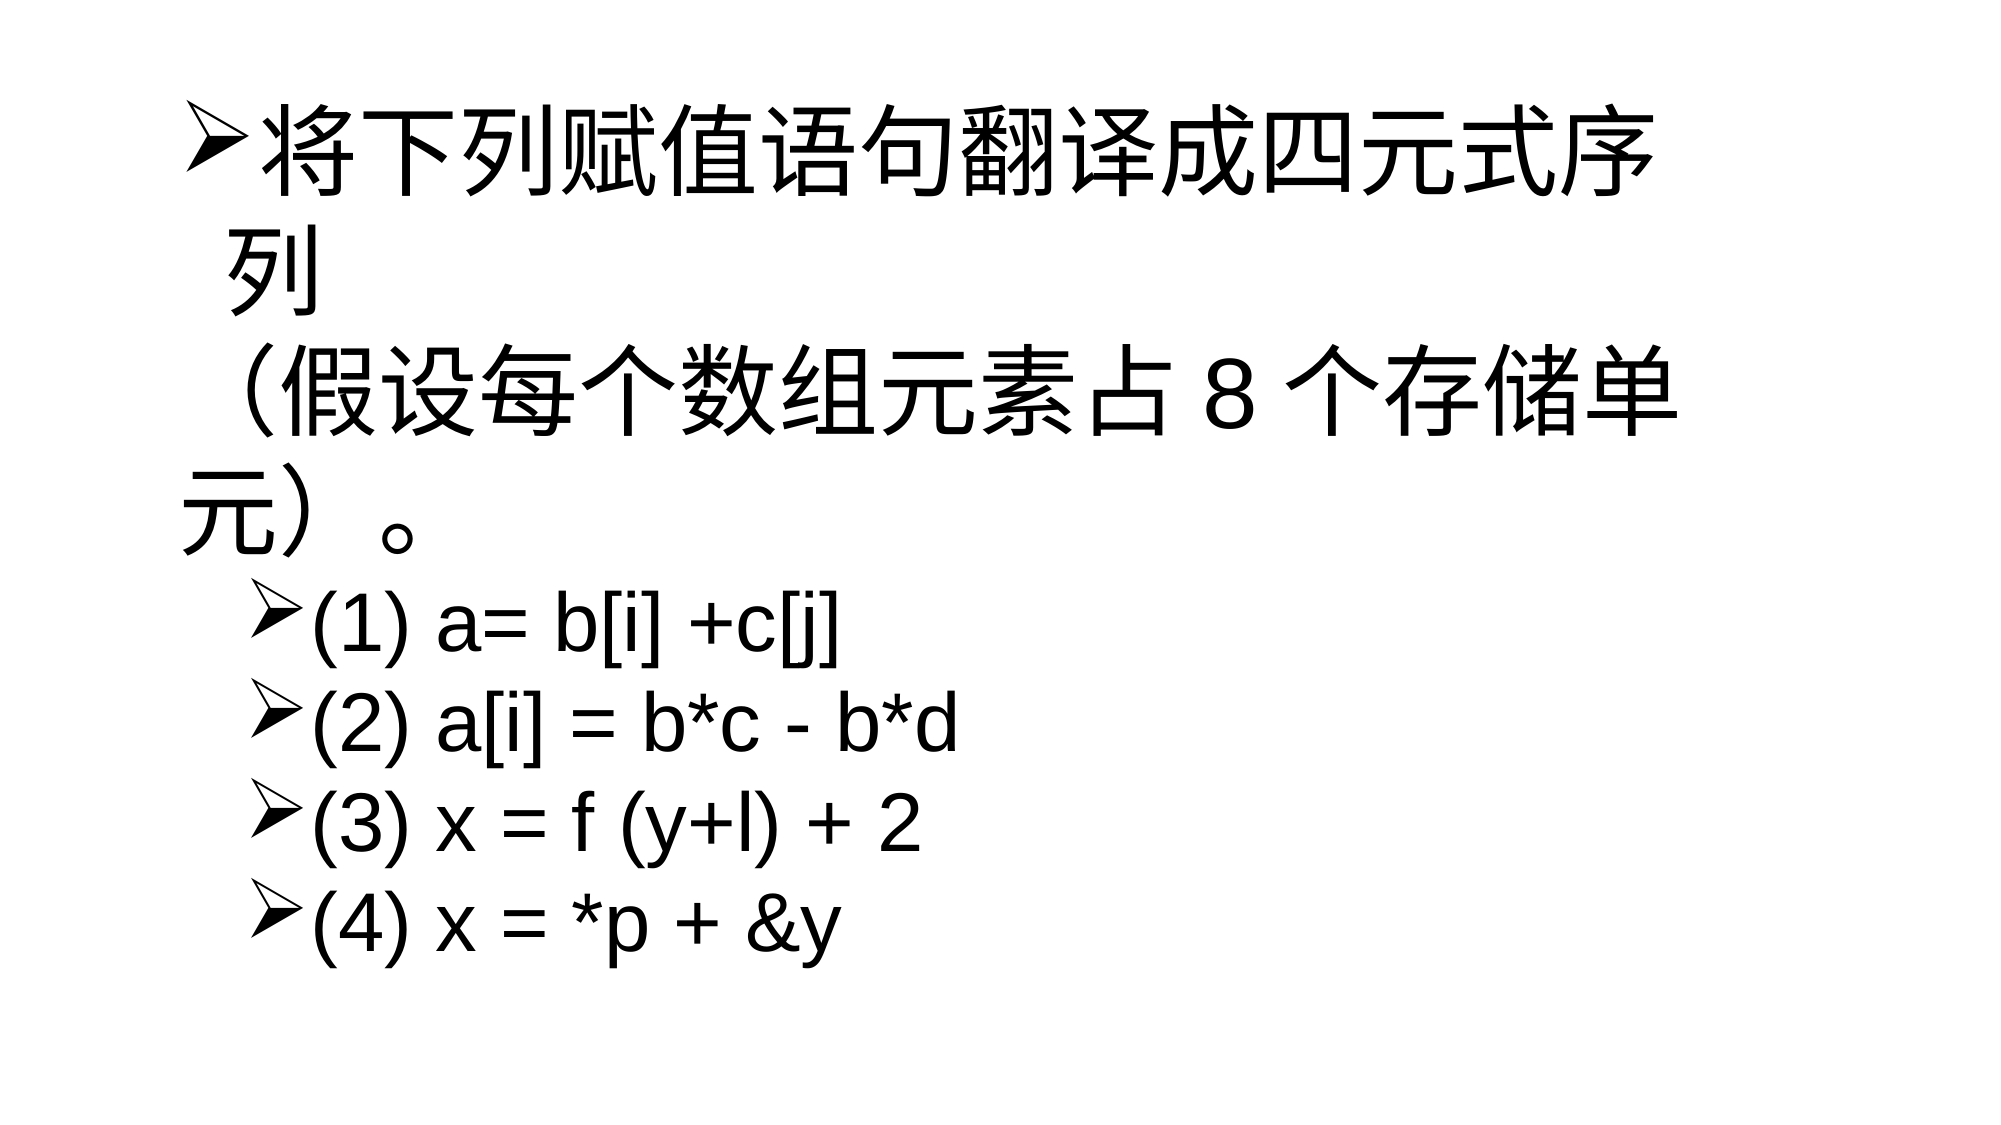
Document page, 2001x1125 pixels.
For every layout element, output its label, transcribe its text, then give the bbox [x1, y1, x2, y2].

text_box 将下列赋值语句翻译成四元式序列 （假设每个数组元素占8个存储单元）。 (1) a= b[i] +c[j] (2) a[i] = b*c - b*d (3) x = f (y+l) + 2 (4) x = *p + &y [163, 81, 1745, 1021]
